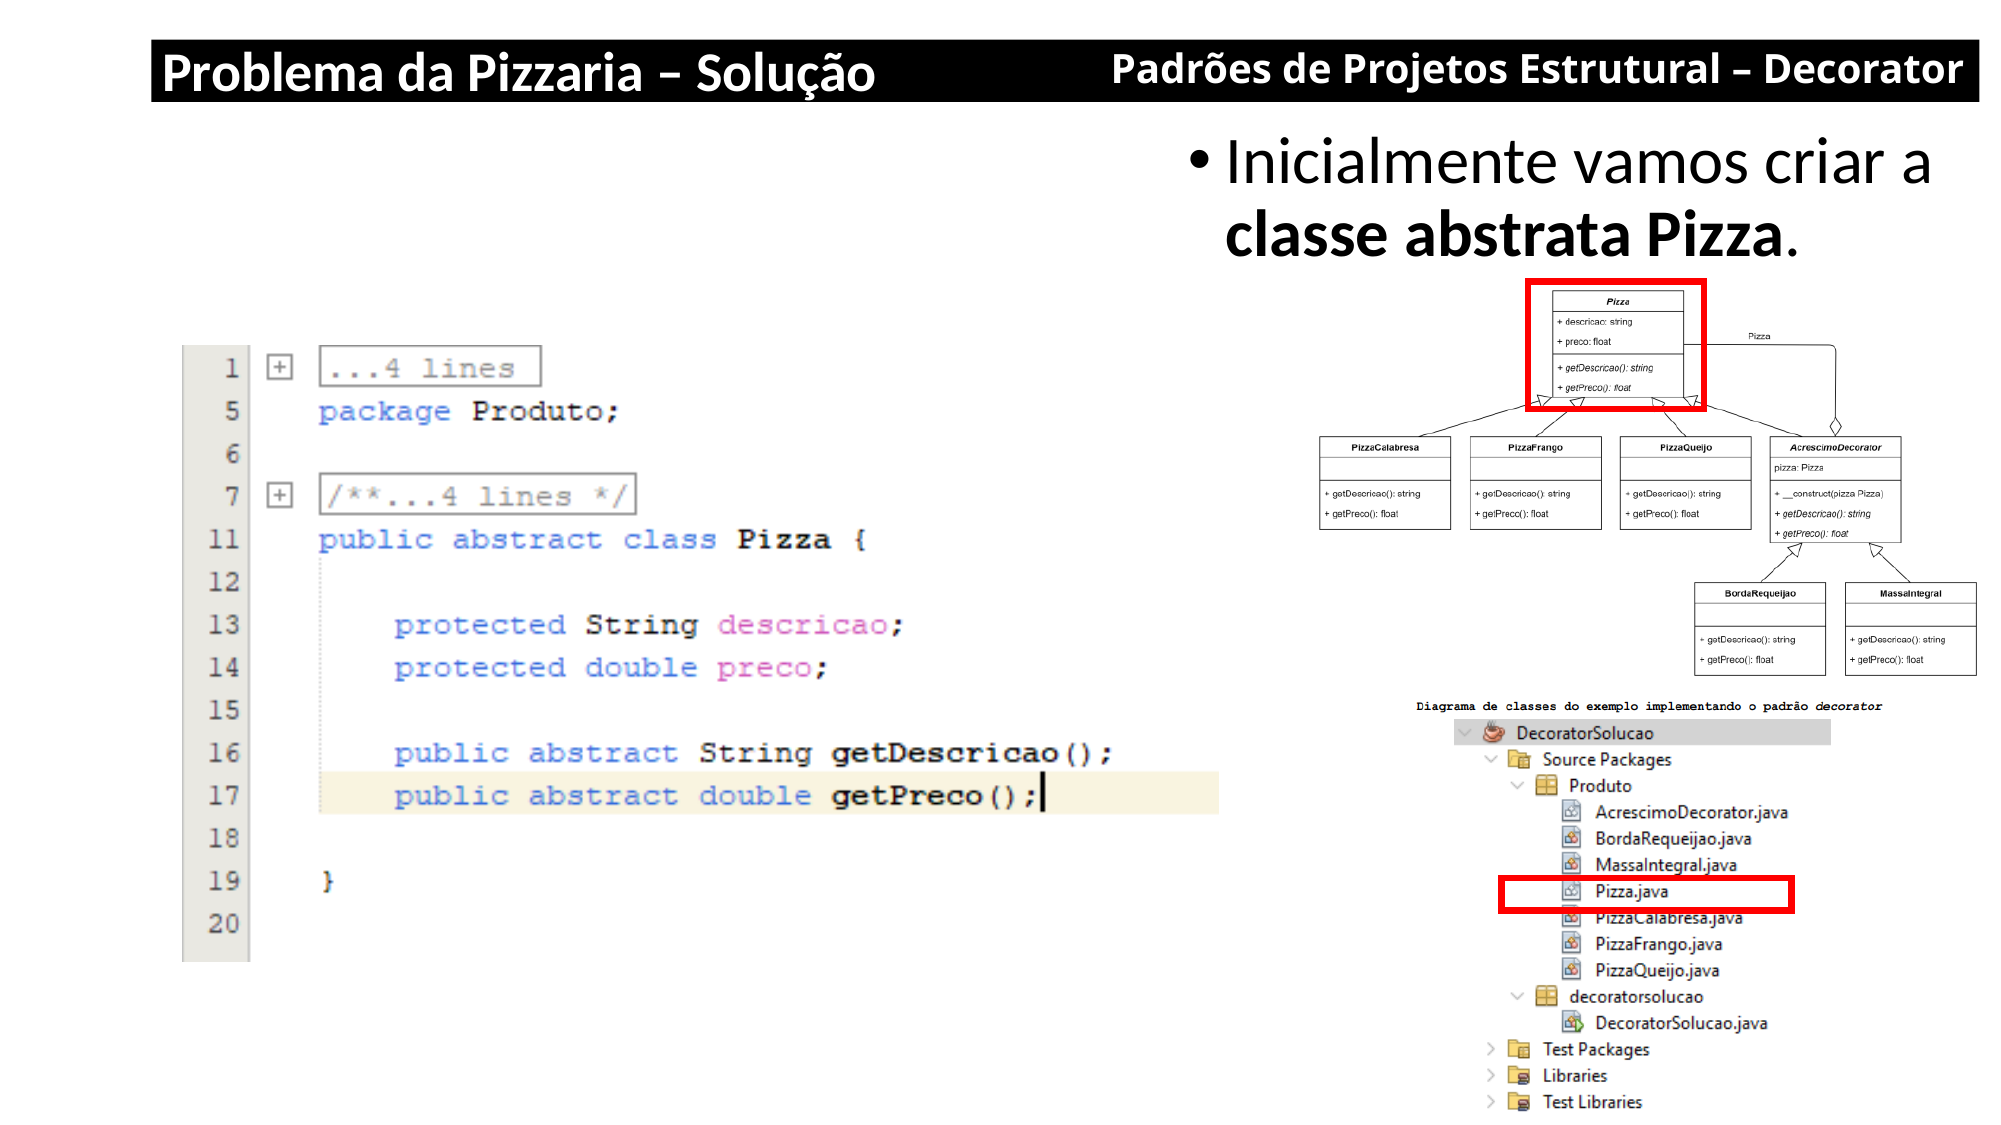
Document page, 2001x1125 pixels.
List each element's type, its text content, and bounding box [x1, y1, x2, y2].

picture [182, 345, 1219, 962]
list Problema da Pizzaria – Solução [147, 35, 1404, 112]
text_box Inicialmente vamos criar a classe abstrata Pizza. [1172, 118, 1963, 282]
text_box Padrões de Projetos Estrutural – Decorator [1404, 39, 1980, 102]
picture [1313, 288, 1980, 713]
picture [1454, 719, 1831, 1123]
text_box [1527, 280, 1705, 288]
